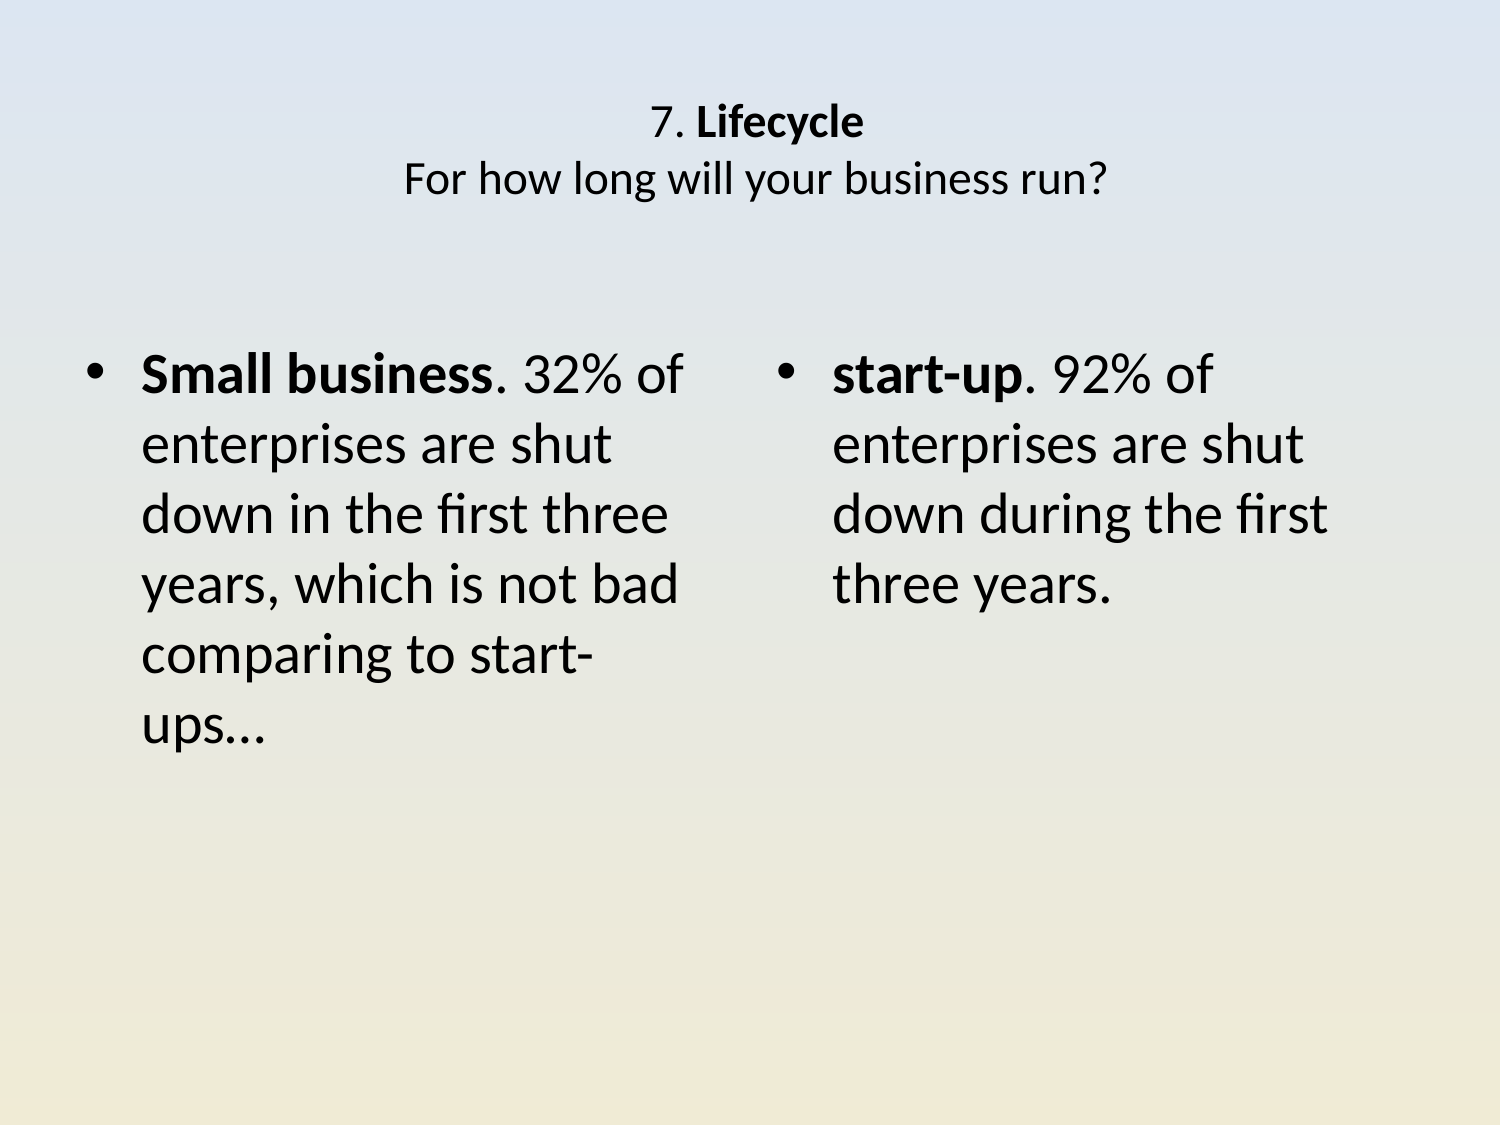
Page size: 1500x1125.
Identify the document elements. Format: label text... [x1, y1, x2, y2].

list start-up. 92% of enterprises are shut down during the first three years. [761, 328, 1425, 1071]
list Small business. 32% of enterprises are shut down in the first three years, which is not bad comparing to start-ups… [70, 328, 733, 1071]
title 7. Lifecycle For how long will your business run? [82, 82, 1432, 270]
